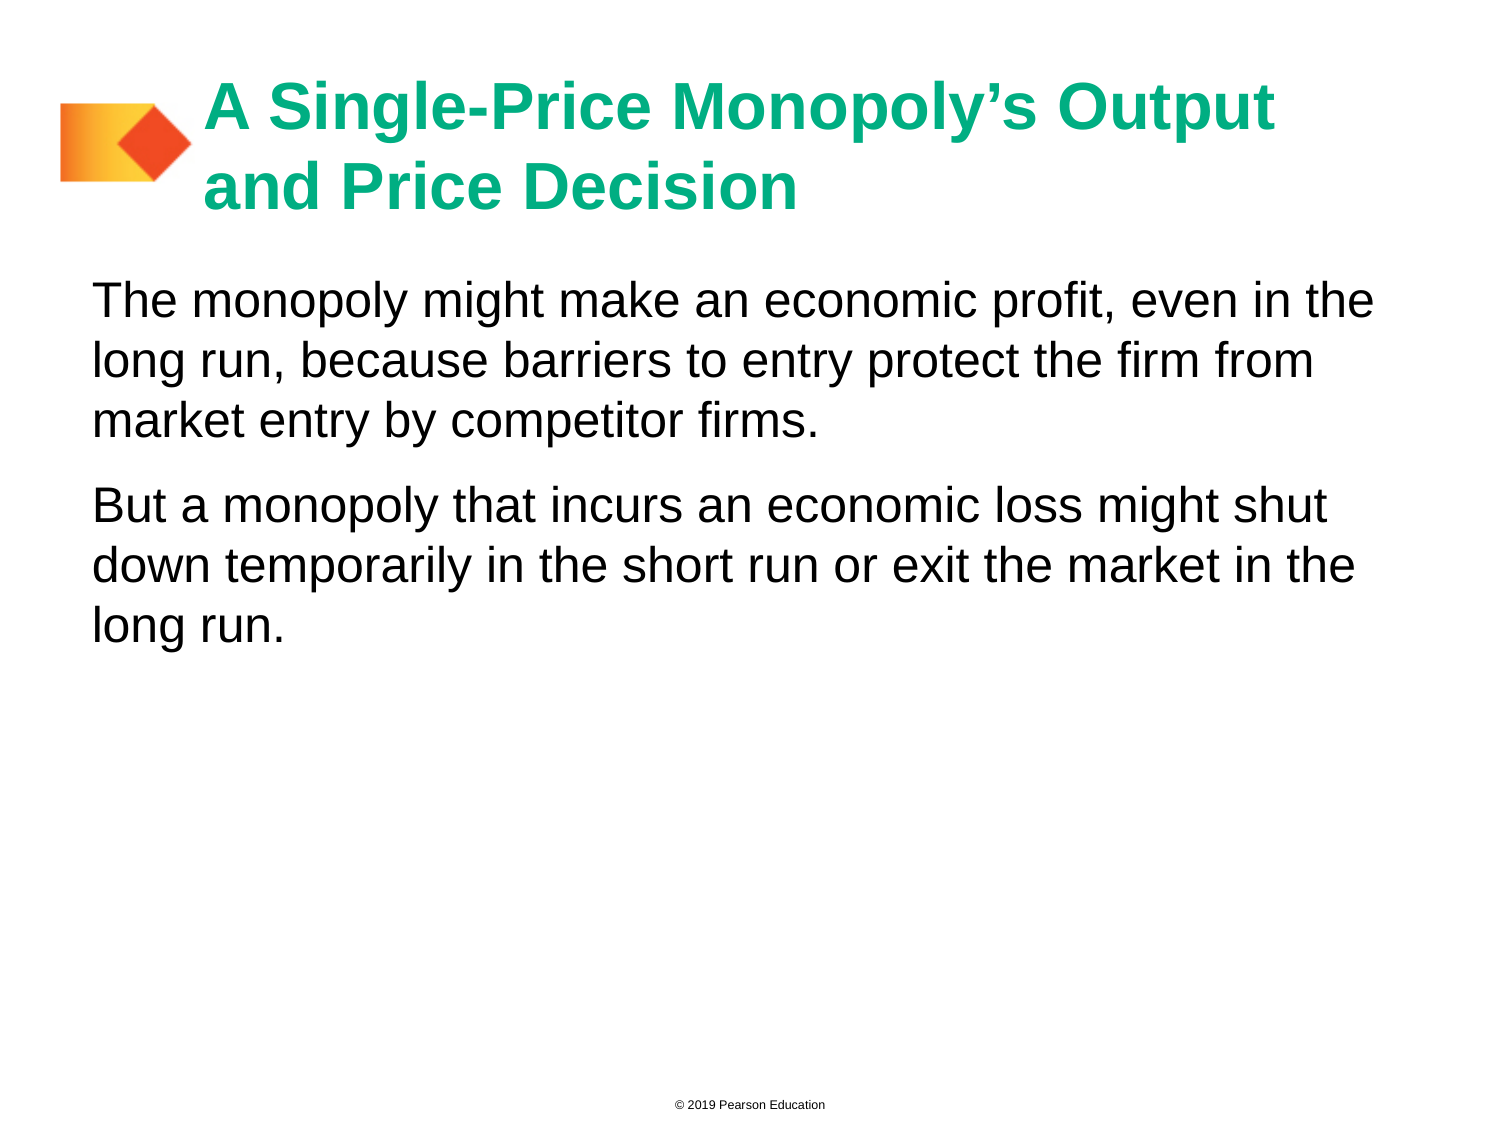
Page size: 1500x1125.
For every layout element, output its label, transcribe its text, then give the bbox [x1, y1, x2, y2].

title A Single-Price Monopoly’s Output and Price Decision [188, 50, 1364, 236]
list The monopoly might make an economic profit, even in the long run, because barriers to entry protect the firm from market entry by competitor firms. But a monopoly that incurs an economic loss might shut down temporarily in the short run or exit the market in the long run. [59, 259, 1410, 1003]
picture [59, 102, 188, 184]
